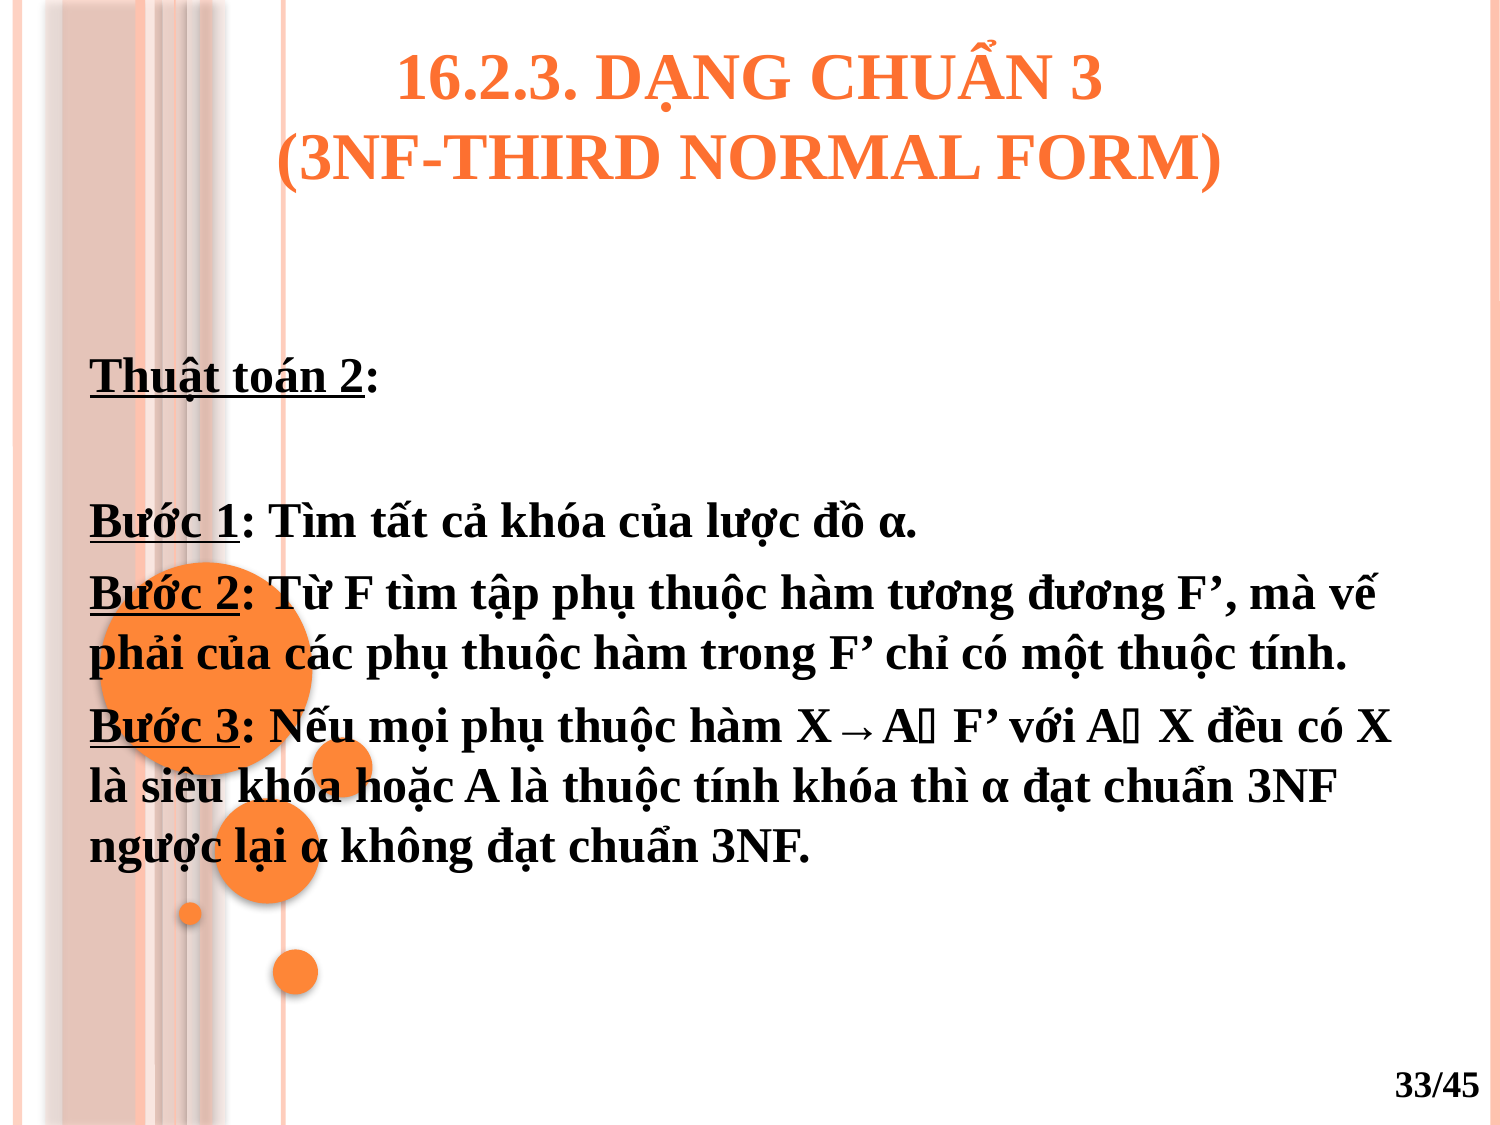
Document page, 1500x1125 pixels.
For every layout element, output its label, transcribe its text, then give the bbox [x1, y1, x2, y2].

title 16.2.3. dạng chUẩn 3 (3NF-THiRD normal form) [112, 24, 1388, 200]
subtitle Thuật toán 2: Bước 1: Tìm tất cả khóa của lược đồ α. Bước 2: Từ F tìm tập phụ thuộc hàm tương đương F’, mà vế phải của các phụ thuộc hàm trong F’ chỉ có một thuộc tính. Bước 3: Nếu mọi phụ thuộc hàm X→AF’ với AX đều có X là siêu khóa hoặc A là thuộc tính khóa thì α đạt chuẩn 3NF ngược lại α không đạt chuẩn 3NF. [75, 262, 1413, 1063]
slide_number 33/45 [1374, 1040, 1500, 1125]
